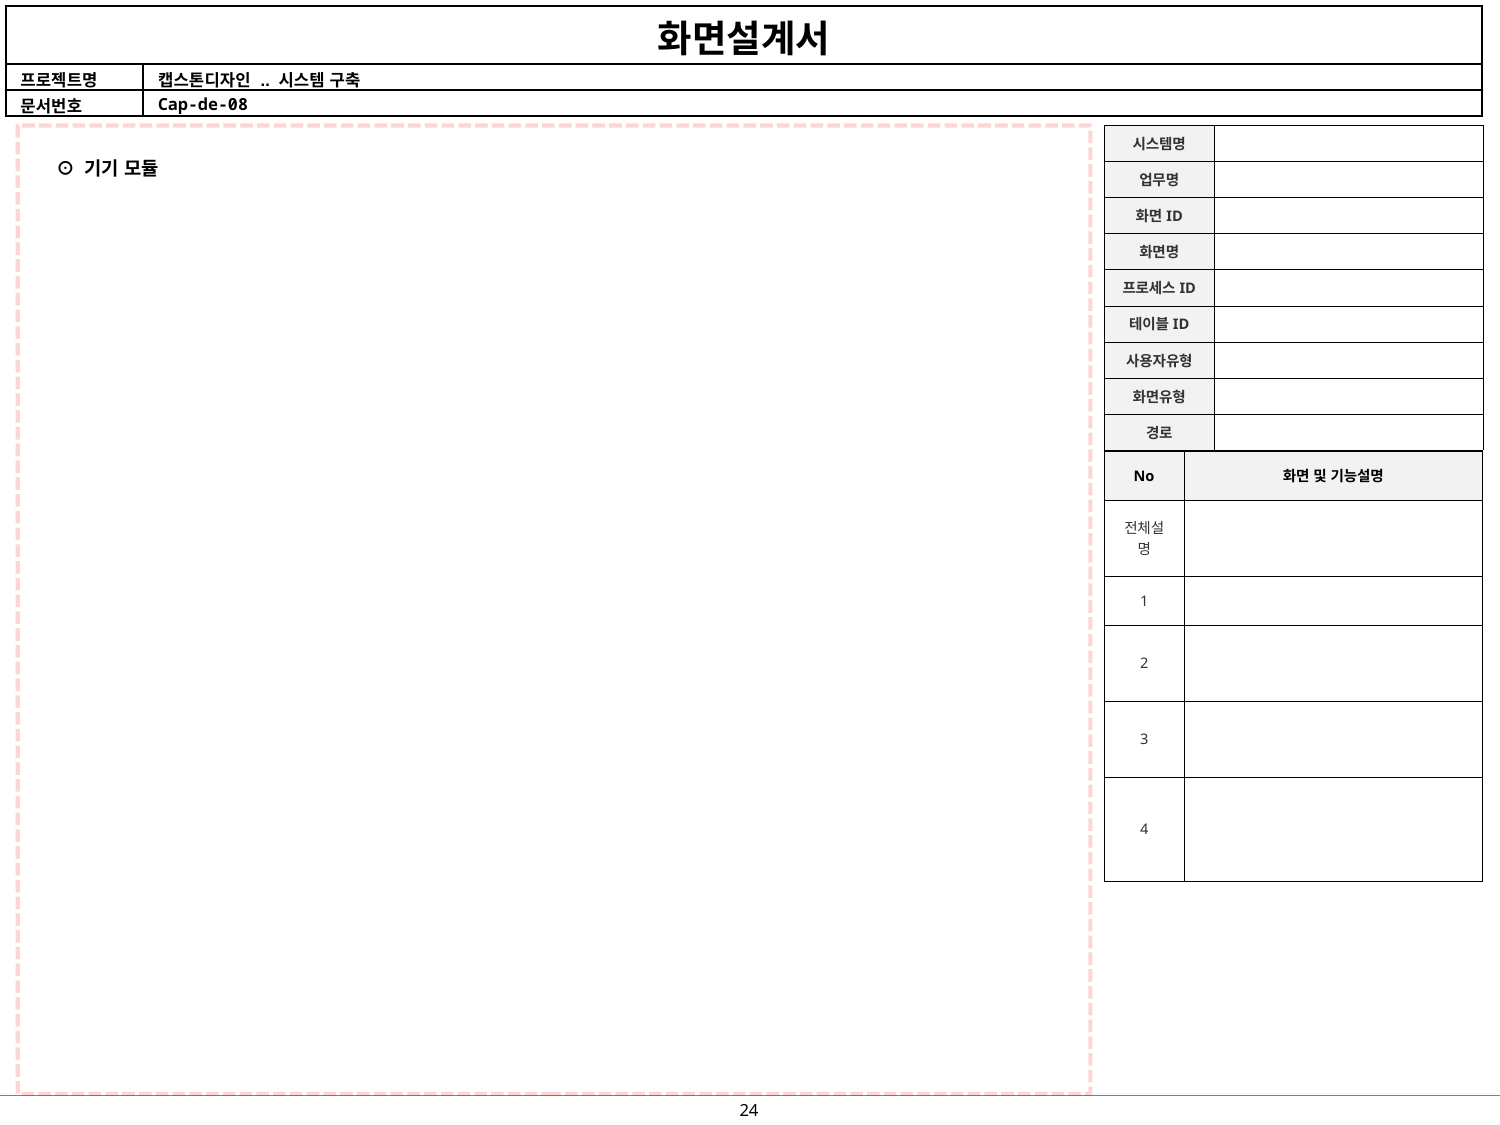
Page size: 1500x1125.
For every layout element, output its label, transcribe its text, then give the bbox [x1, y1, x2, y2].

table_cell 경로 [1105, 415, 1214, 450]
table_cell [1215, 198, 1483, 233]
table_header No [1105, 452, 1184, 500]
table_cell [1215, 379, 1483, 414]
table_cell 1 [1105, 577, 1184, 625]
table_cell 2 [1105, 626, 1184, 701]
table_cell 테이블ID [1105, 307, 1214, 342]
table_cell [1185, 778, 1482, 881]
text_box ⊙ 기기 모듈 [41, 149, 609, 187]
table_cell 화면유형 [1105, 379, 1214, 414]
table_cell [1215, 307, 1483, 342]
table_cell 업무명 [1105, 162, 1214, 197]
table_cell [1185, 702, 1482, 777]
table_header [1215, 126, 1483, 161]
table_cell 사용자유형 [1105, 343, 1214, 378]
table_header 시스템명 [1105, 126, 1214, 161]
table_cell 3 [1105, 702, 1184, 777]
table_cell 프로세스ID [1105, 270, 1214, 306]
table_cell [1215, 343, 1483, 378]
table_cell 화면ID [1105, 198, 1214, 233]
table_cell 화면명 [1105, 234, 1214, 269]
table_cell [1215, 162, 1483, 197]
table_cell 4 [1105, 778, 1184, 881]
table_cell [1215, 270, 1483, 306]
table_cell [1185, 577, 1482, 625]
table_cell [1215, 234, 1483, 269]
table_cell [1215, 415, 1483, 450]
table_cell [1185, 501, 1482, 576]
table_header 화면 및 기능설명 [1185, 452, 1482, 500]
table_cell 전체설명 [1105, 501, 1184, 576]
table_cell [1185, 626, 1482, 701]
